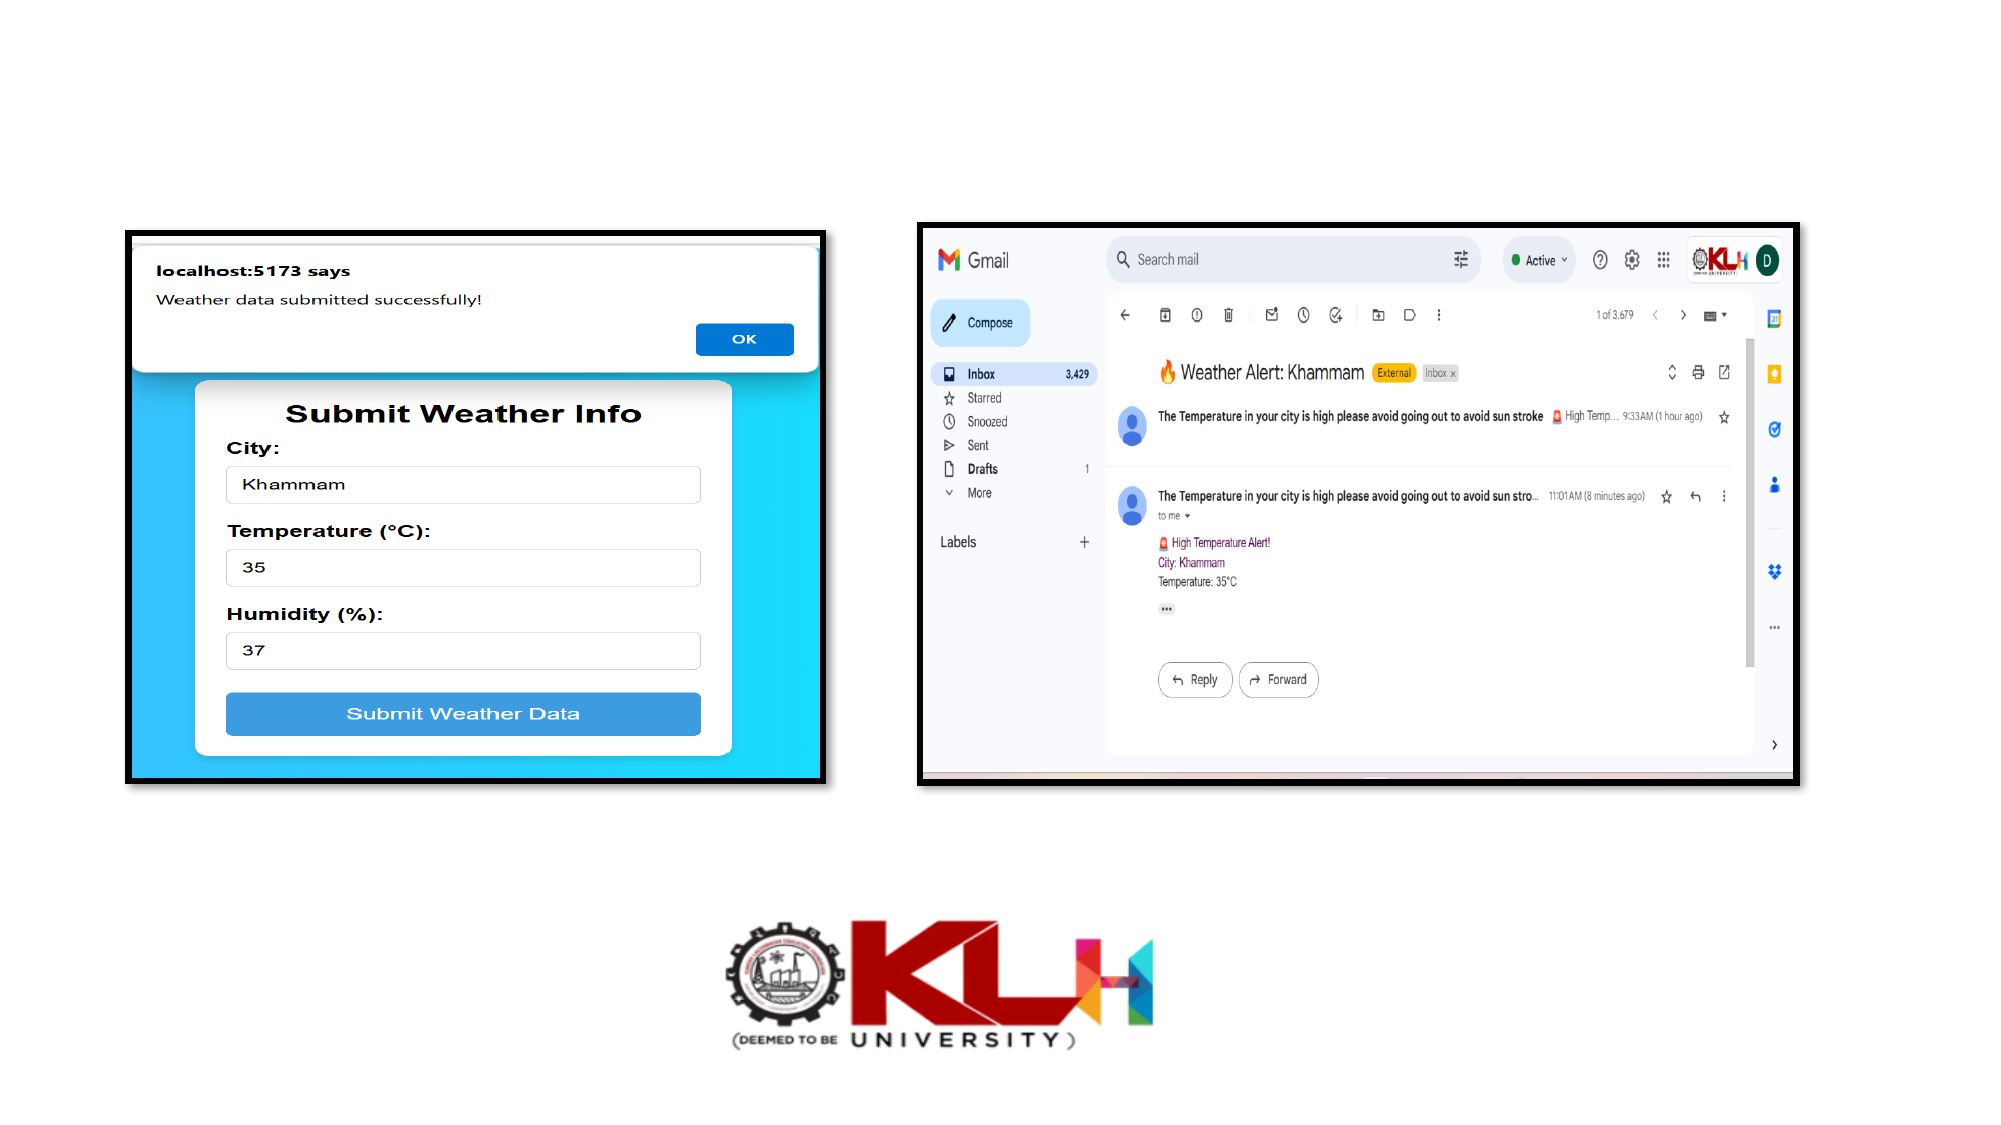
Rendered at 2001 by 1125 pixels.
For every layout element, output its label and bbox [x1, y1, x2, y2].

picture [717, 890, 1168, 1076]
picture [131, 236, 821, 778]
picture [922, 227, 1794, 780]
